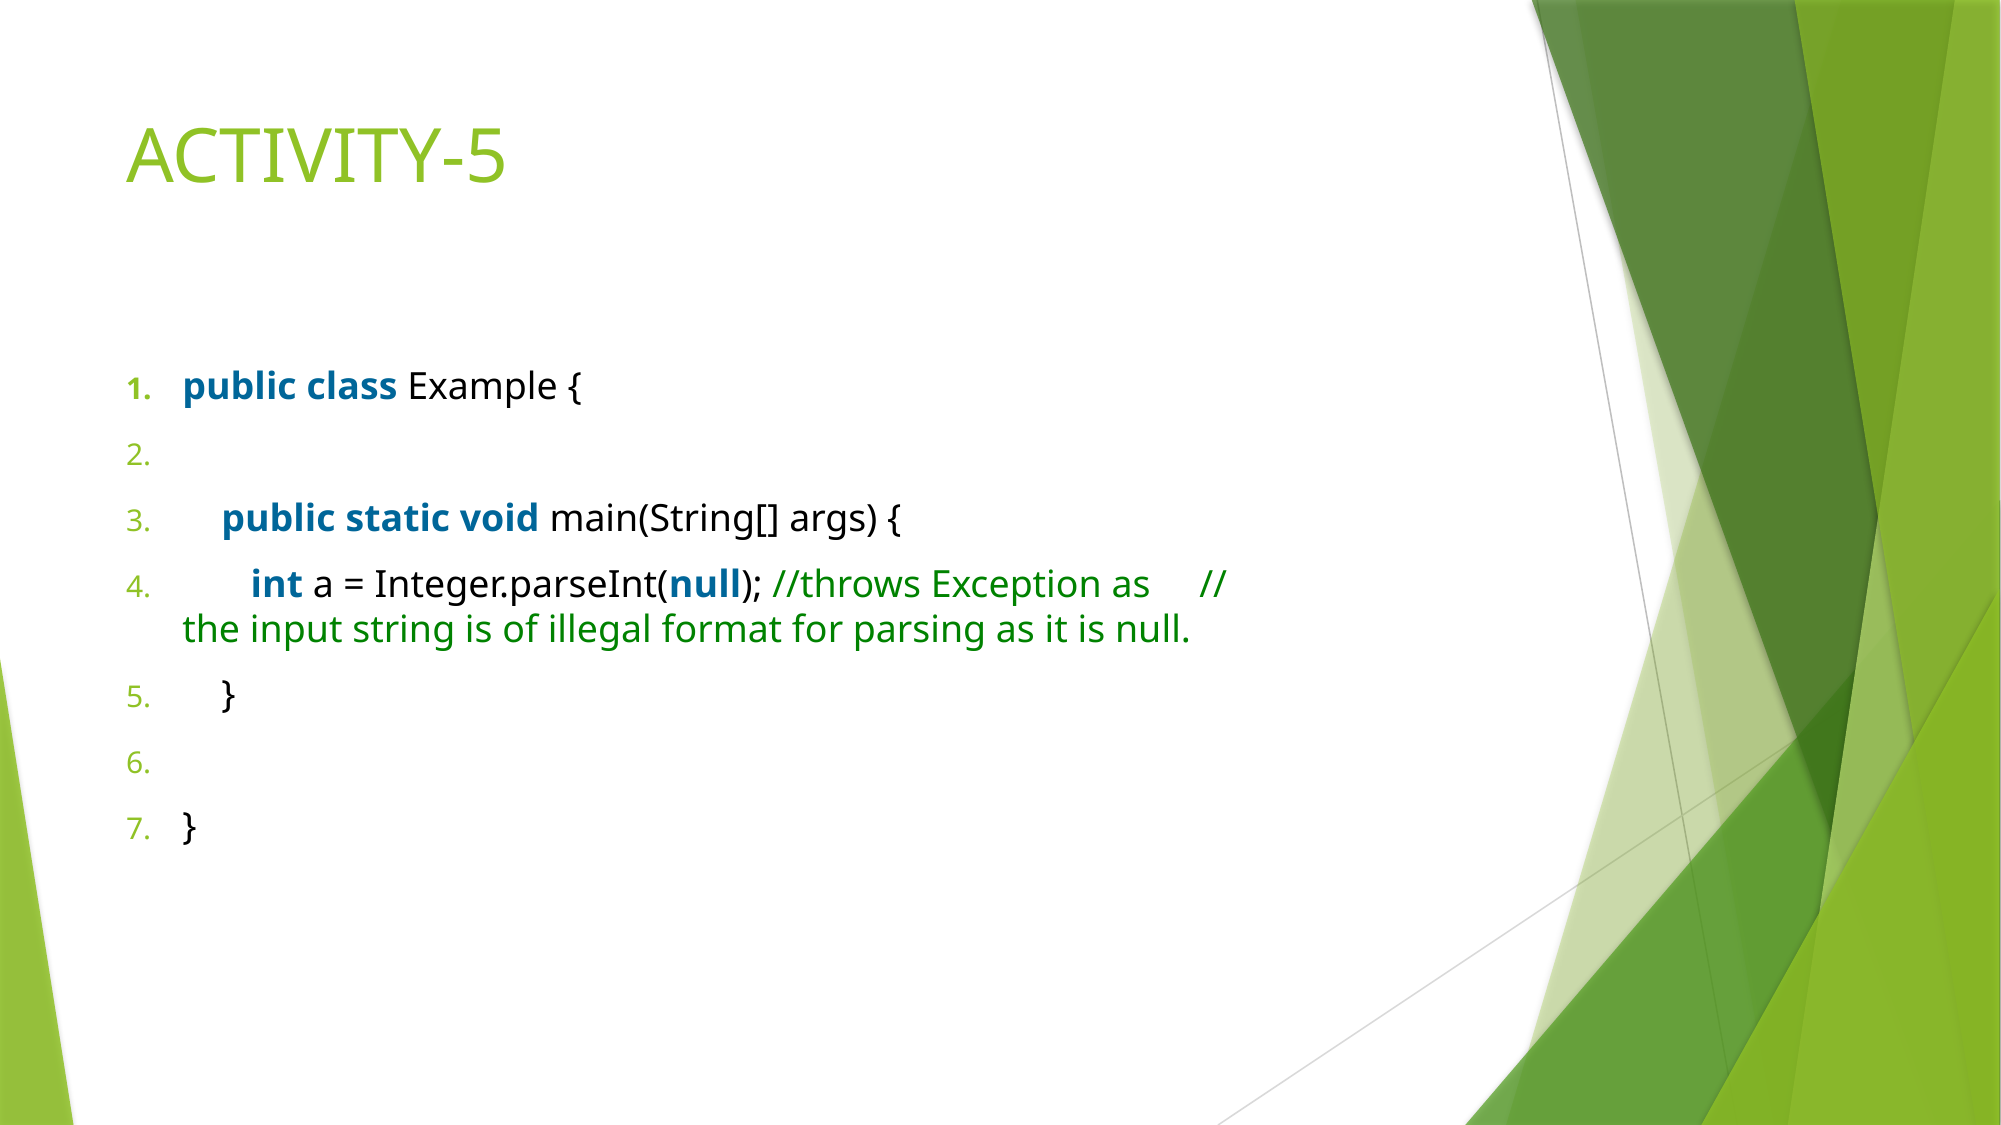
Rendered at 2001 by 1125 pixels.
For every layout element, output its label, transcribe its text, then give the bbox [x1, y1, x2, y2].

list public class Example { public static void main(String[] args) { int a = Integer.parseInt(null); //throws Exception as //the input string is of illegal format for parsing as it is null. } } [111, 354, 1522, 992]
title ACTIVITY-5 [111, 99, 1522, 317]
